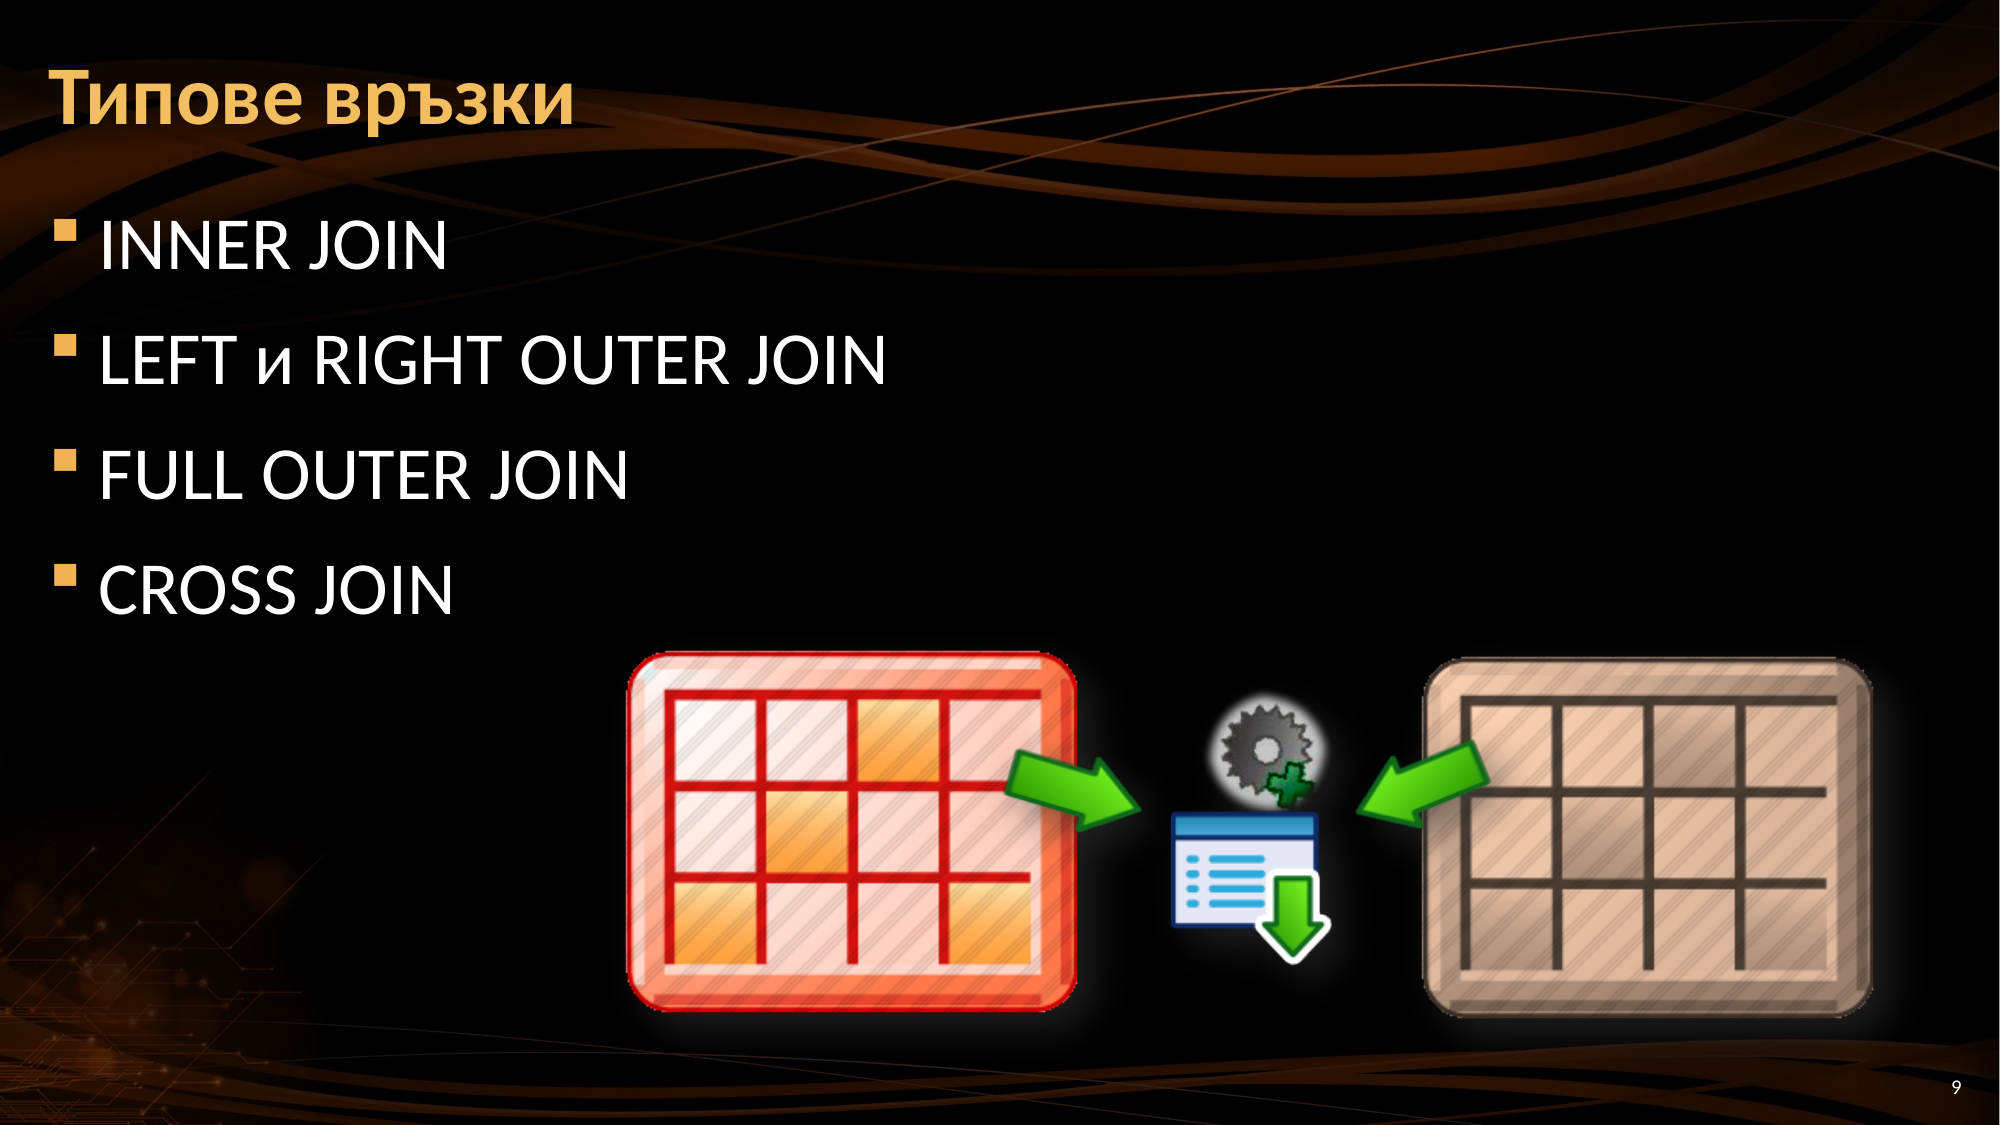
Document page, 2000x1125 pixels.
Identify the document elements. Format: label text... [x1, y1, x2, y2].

list INNER JOIN LEFT и RIGHT OUTER JOIN FULL OUTER JOIN CROSS JOIN [31, 189, 1025, 668]
slide_number 9 [1897, 1070, 1968, 1103]
picture [0, 0, 2000, 1125]
title Типове връзки [30, 6, 1968, 189]
